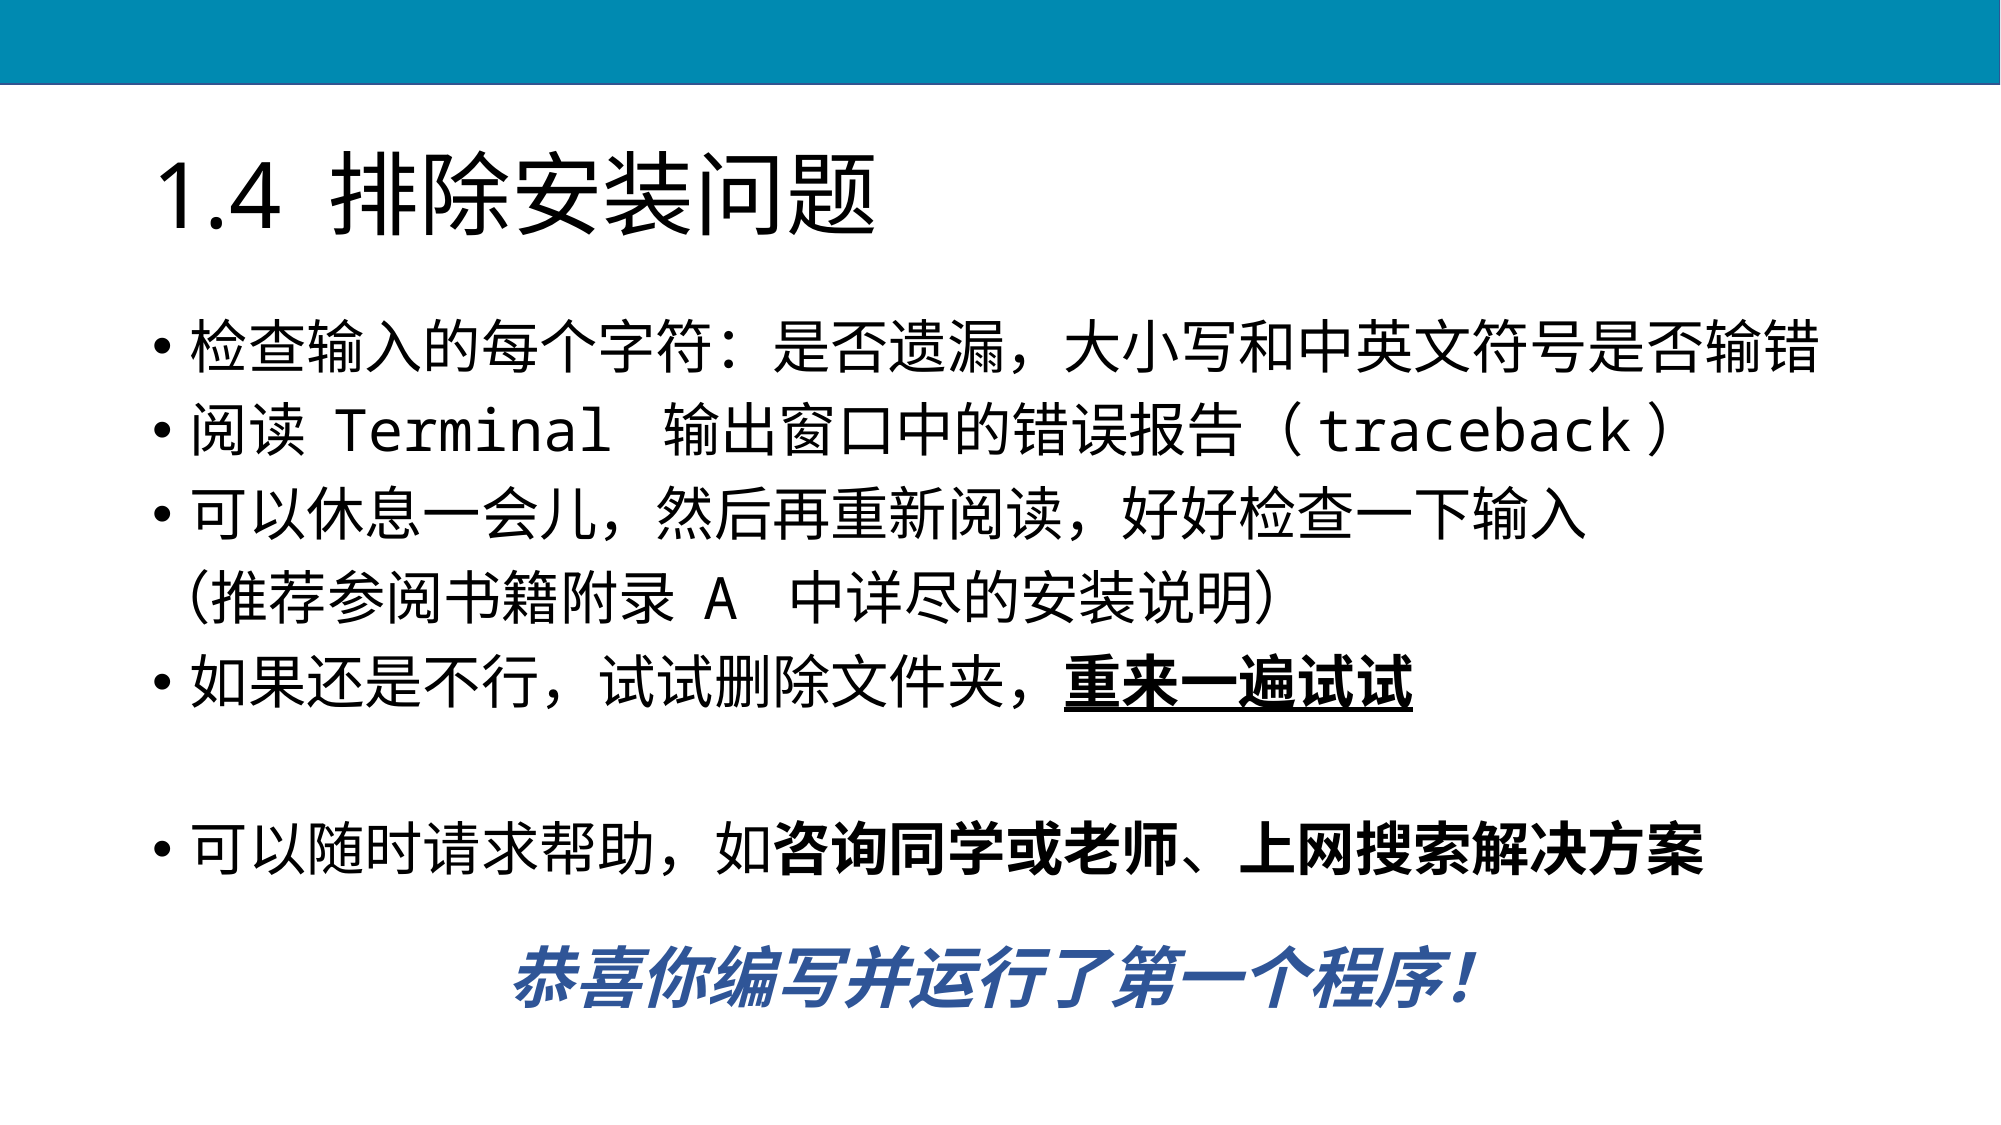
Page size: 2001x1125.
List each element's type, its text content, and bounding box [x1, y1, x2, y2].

title 1.4 排除安装问题 [137, 115, 1863, 282]
text_box 恭喜你编写并运行了第一个程序！ [492, 927, 1508, 1023]
list 检查输入的每个字符：是否遗漏，大小写和中英文符号是否输错 阅读 Terminal 输出窗口中的错误报告（traceback） 可以休息一会儿，然后再重新阅读，好好检查一下输入 （推荐参阅书籍附录 A 中详尽的安装说明） 如果还是不行，试试删除文件夹，重来一遍试试 可以随时请求帮助，如咨询同学或老师、上网搜索解决方案 [137, 310, 1863, 1024]
